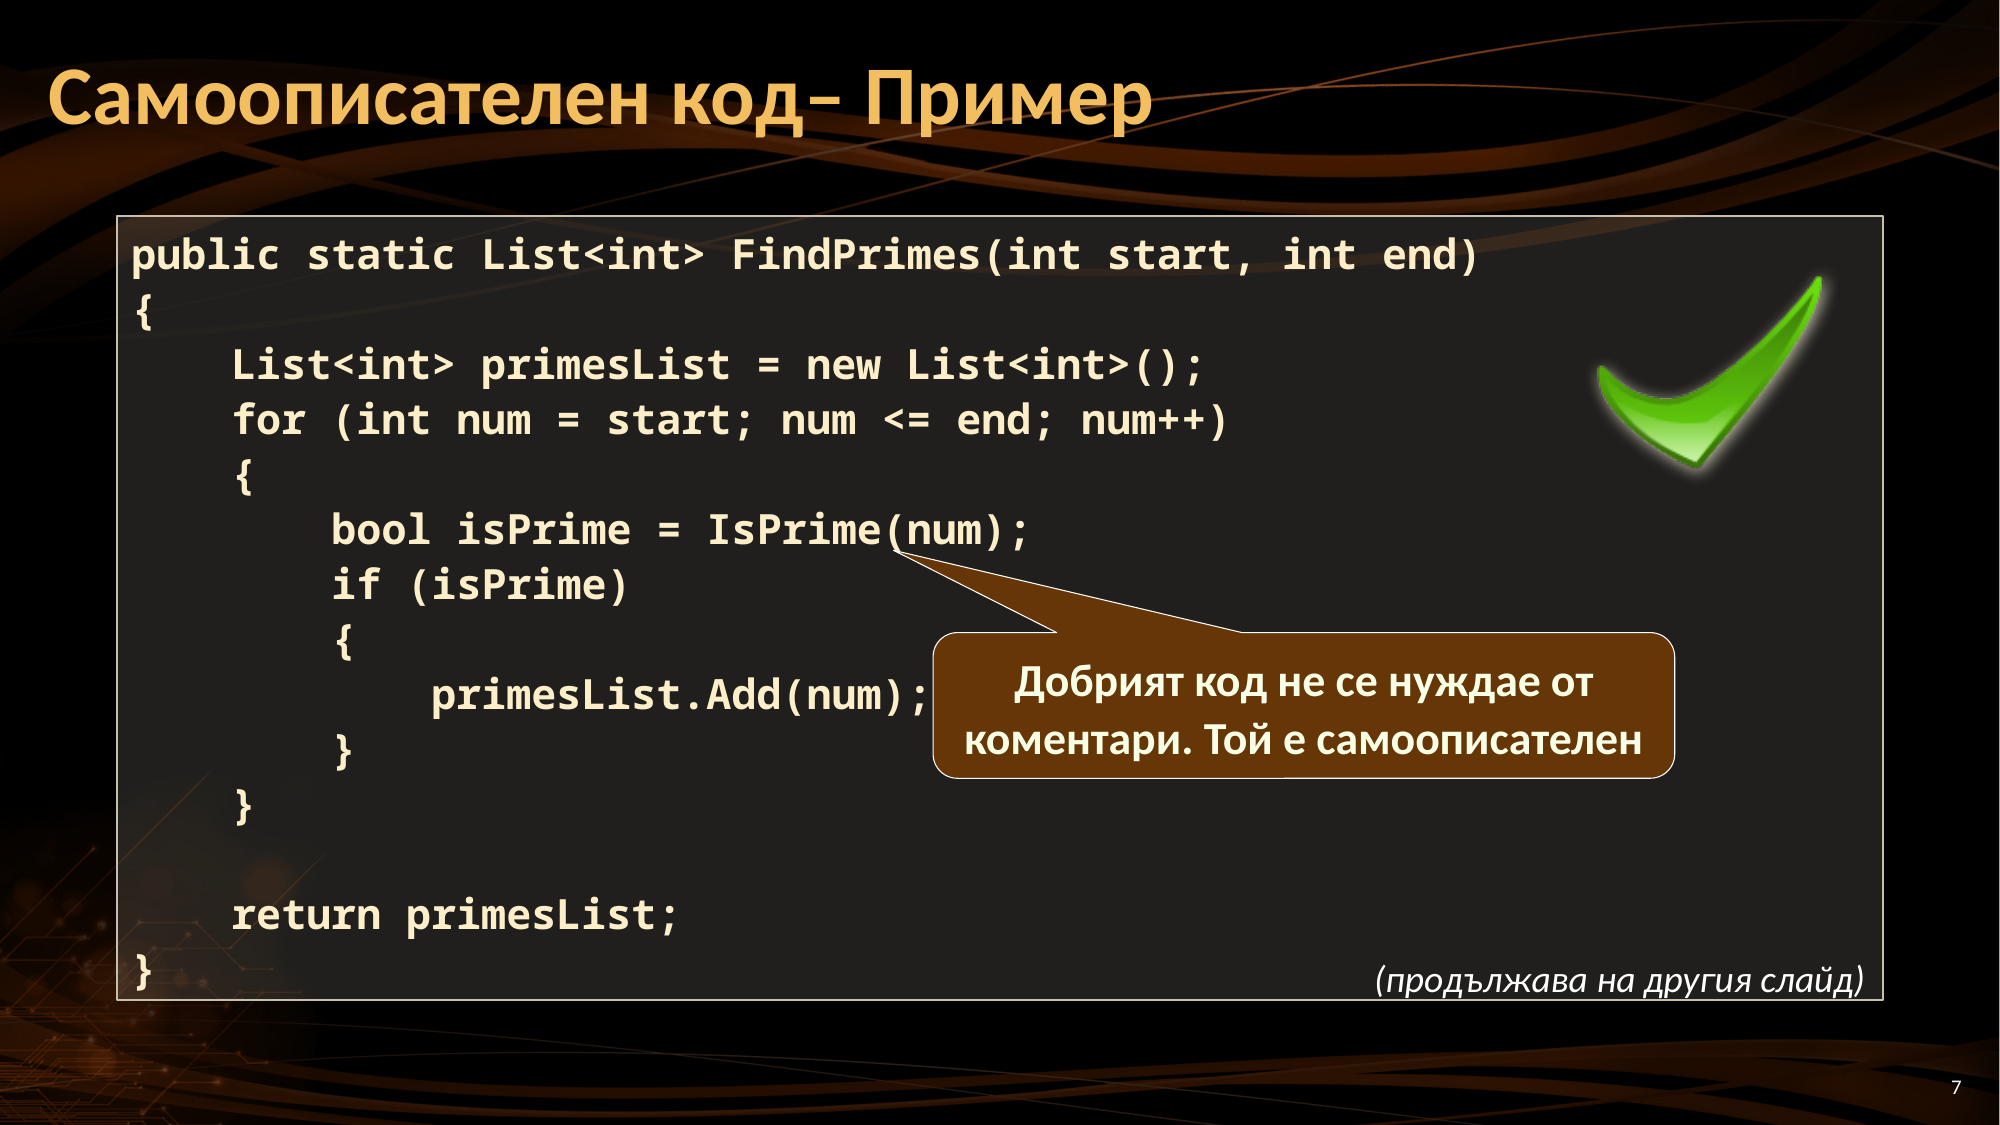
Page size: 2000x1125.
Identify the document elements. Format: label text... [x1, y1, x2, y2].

title Самоописателен код– Пример [30, 6, 1602, 189]
picture [0, 0, 2000, 1125]
text_box (продължава на другия слайд) [1359, 947, 1880, 1008]
text_box Добрият код не се нуждае от коментари. Той е самоописателен [893, 550, 1675, 779]
slide_number 7 [1897, 1070, 1968, 1103]
title Ключови аспекти на ефективното коментиране (3) [1563, 243, 1844, 513]
text_box public static List<int> FindPrimes(int start, int end) { List<int> primesList = new List<int>(); for (int num = start; num <= end; num++) { bool isPrime = IsPrime(num); if (isPrime) { primesList.Add(num); } } return primesList; } [116, 215, 1883, 1001]
